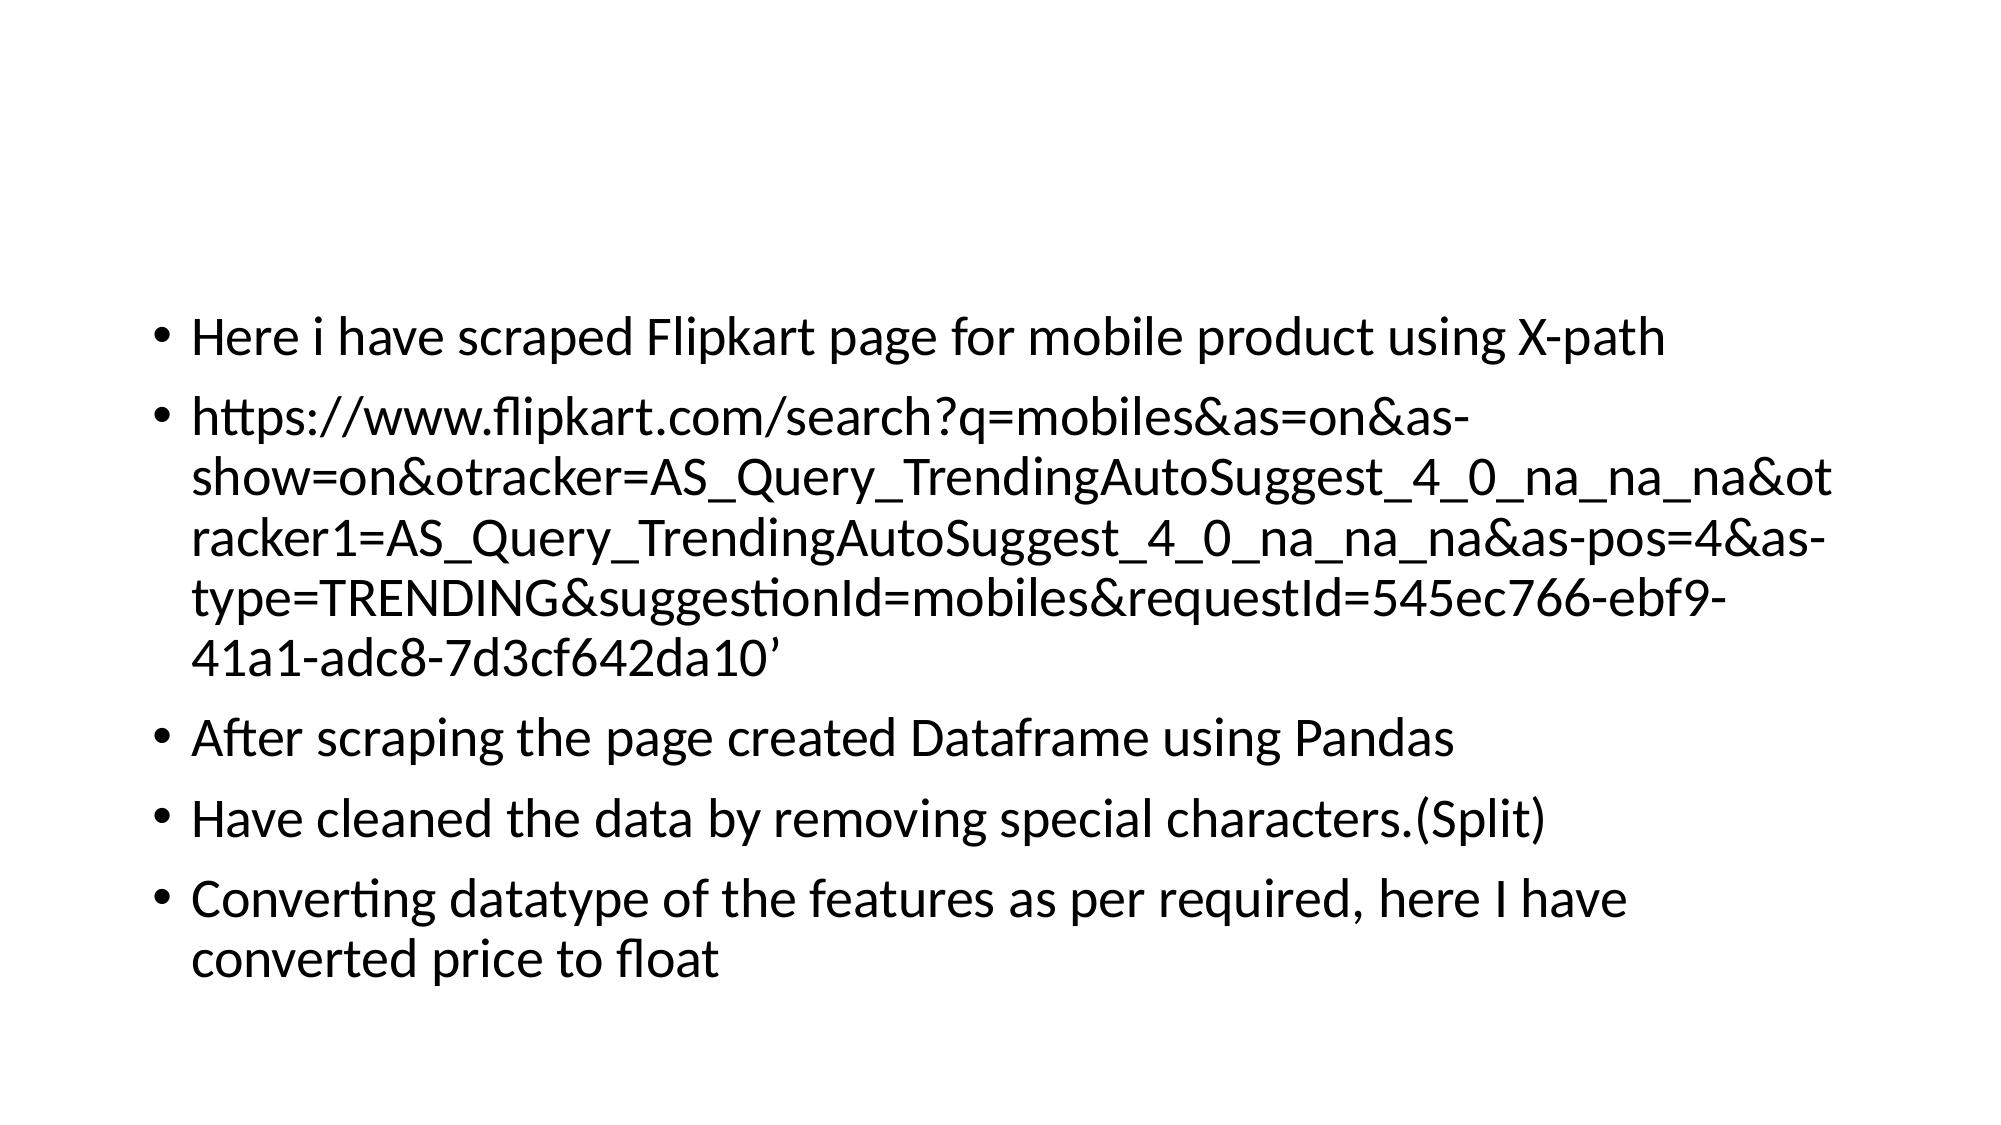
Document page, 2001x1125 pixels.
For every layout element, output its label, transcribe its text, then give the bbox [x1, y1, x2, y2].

list Here i have scraped Flipkart page for mobile product using X-path https://www.flipkart.com/search?q=mobiles&as=on&as-show=on&otracker=AS_Query_TrendingAutoSuggest_4_0_na_na_na&otracker1=AS_Query_TrendingAutoSuggest_4_0_na_na_na&as-pos=4&as-type=TRENDING&suggestionId=mobiles&requestId=545ec766-ebf9-41a1-adc8-7d3cf642da10’ After scraping the page created Dataframe using Pandas Have cleaned the data by removing special characters.(Split) Converting datatype of the features as per required, here I have converted price to float [137, 299, 1863, 1014]
